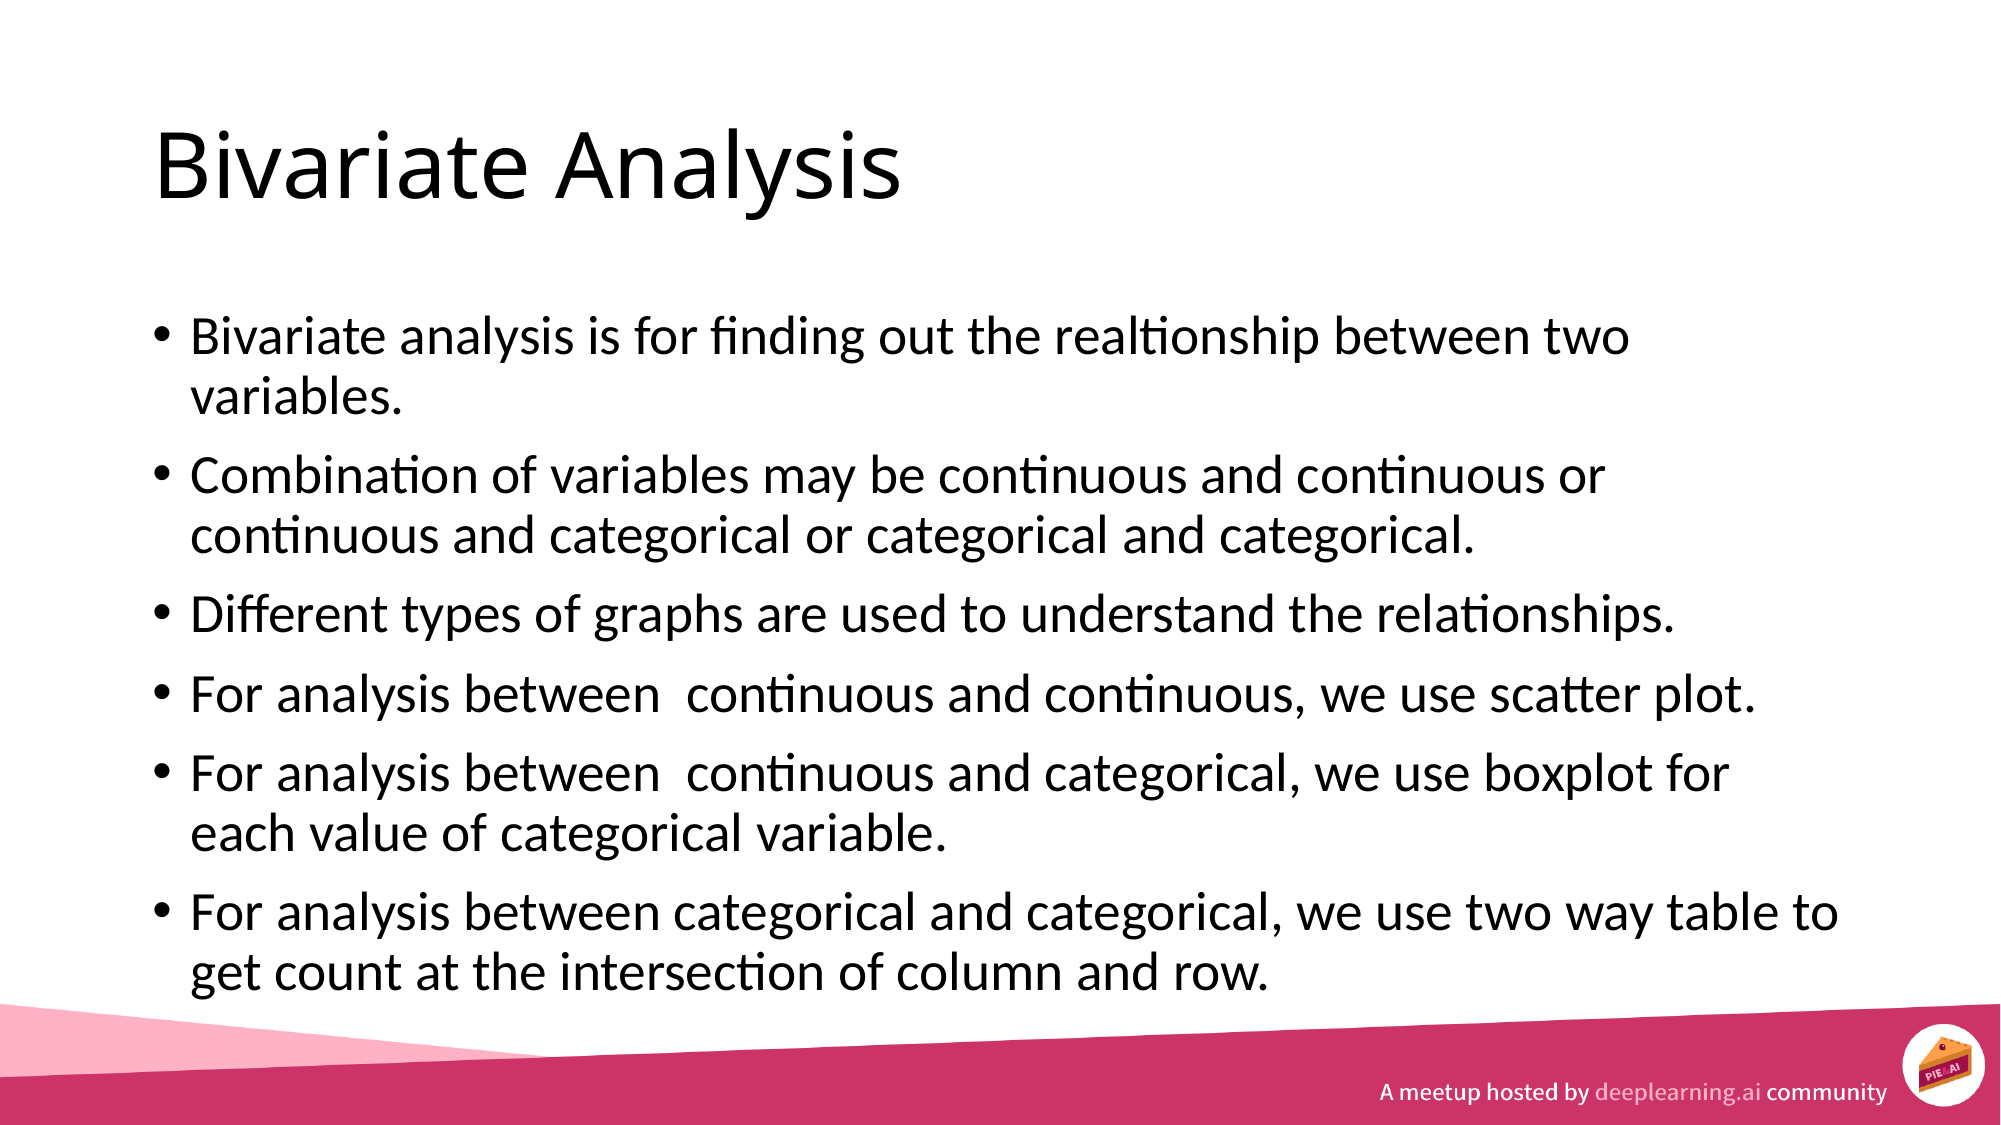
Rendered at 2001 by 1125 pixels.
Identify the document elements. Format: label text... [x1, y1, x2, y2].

title Bivariate Analysis [137, 59, 1863, 278]
picture [0, 0, 2001, 1125]
list Bivariate analysis is for finding out the realtionship between two variables. Combination of variables may be continuous and continuous or continuous and categorical or categorical and categorical. Different types of graphs are used to understand the relationships. For analysis between continuous and continuous, we use scatter plot. For analysis between continuous and categorical, we use boxplot for each value of categorical variable. For analysis between categorical and categorical, we use two way table to get count at the intersection of column and row. [137, 299, 1863, 1014]
